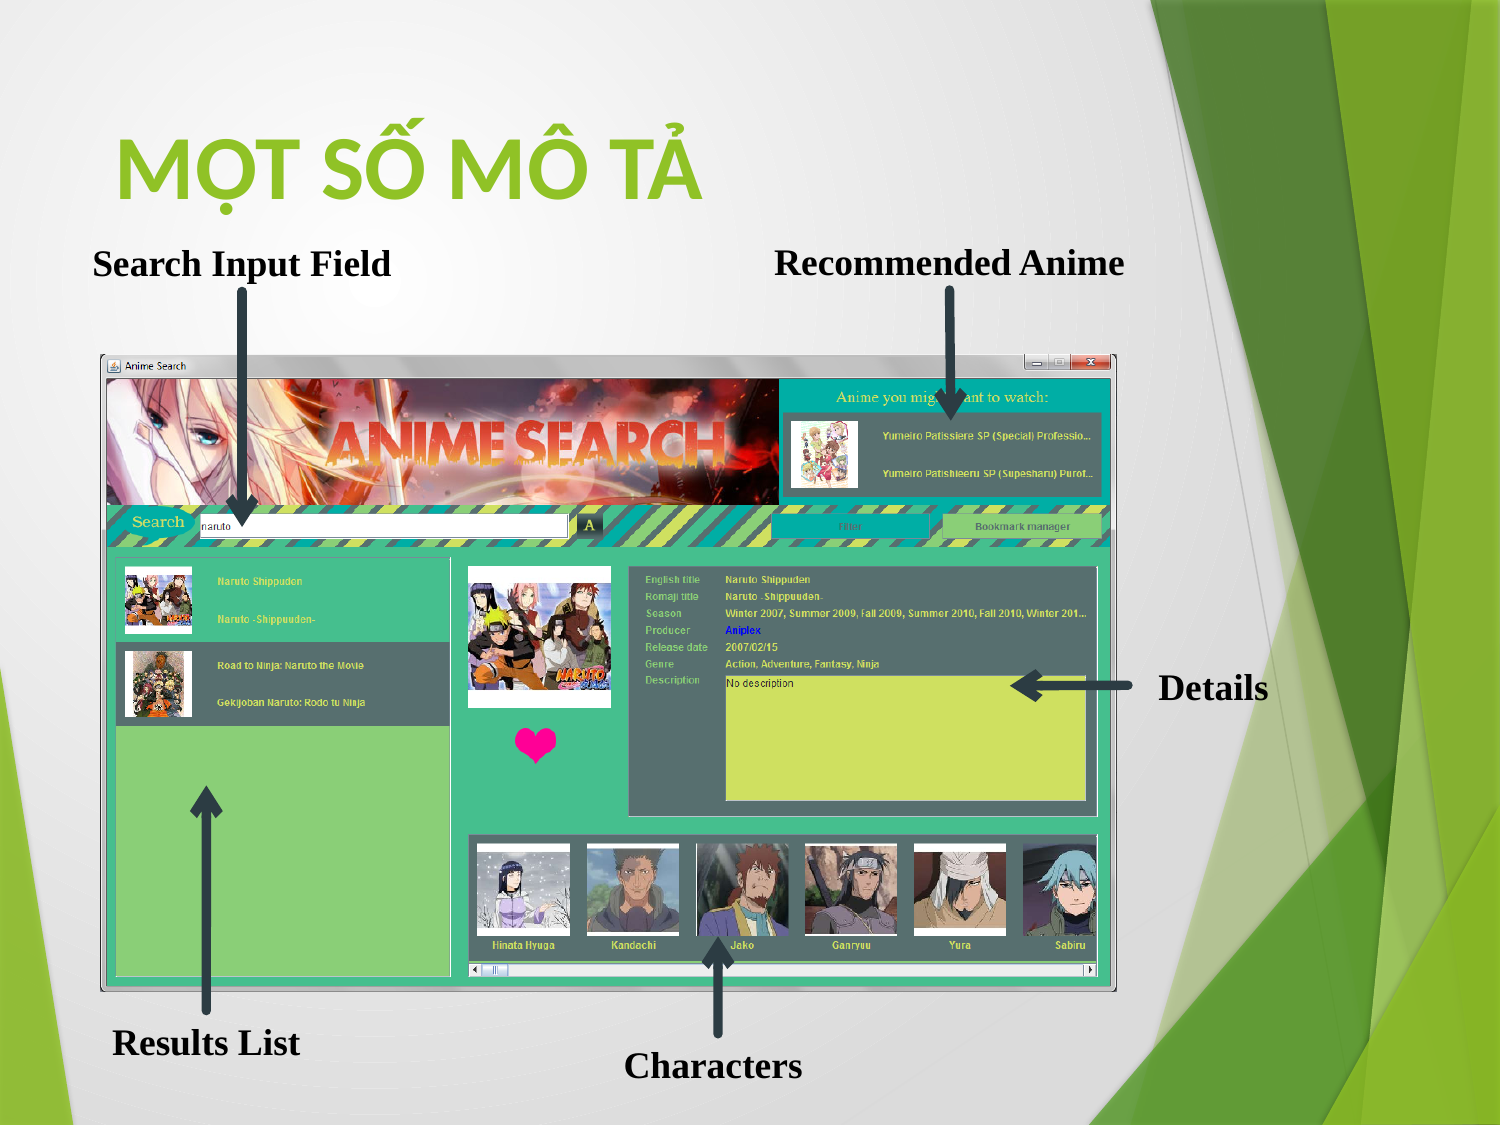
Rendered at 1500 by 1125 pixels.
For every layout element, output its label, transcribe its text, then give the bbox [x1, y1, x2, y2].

text_box Details [1128, 655, 1300, 716]
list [100, 353, 1117, 992]
text_box Search Input Field [17, 231, 467, 292]
text_box Results List [76, 1010, 337, 1071]
text_box Recommended Anime [735, 230, 1164, 290]
title MỘT SỐ MÔ TẢ [99, 99, 1142, 317]
text_box Characters [591, 1033, 845, 1094]
